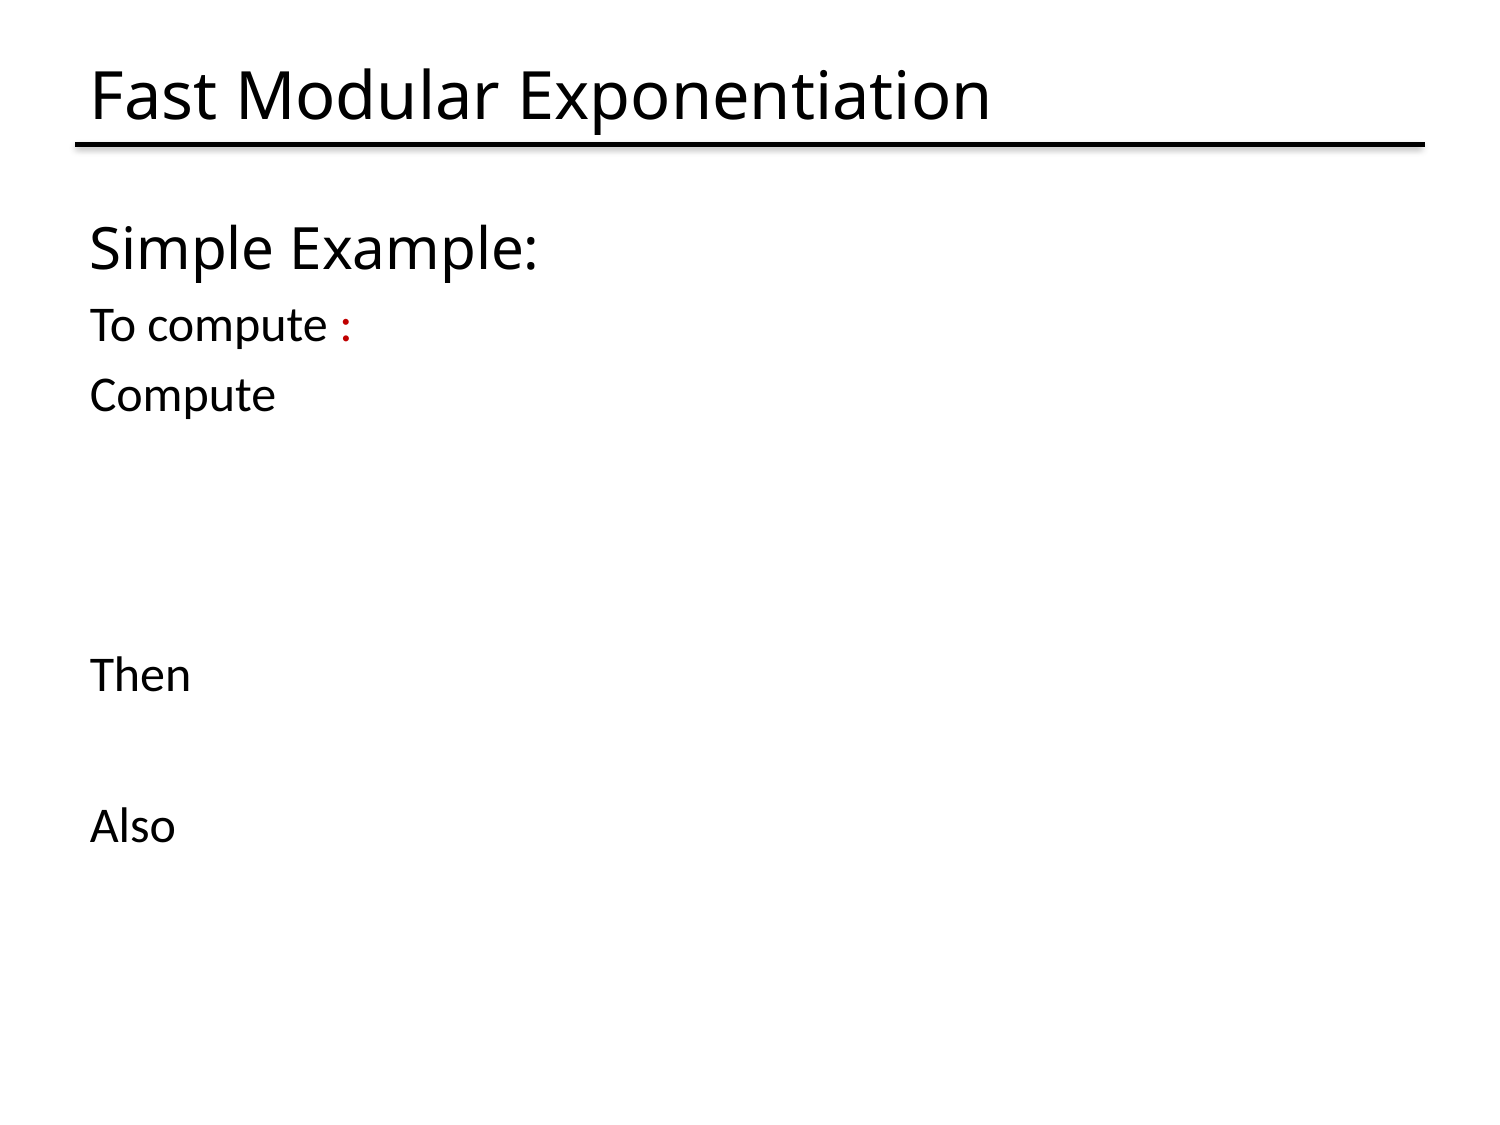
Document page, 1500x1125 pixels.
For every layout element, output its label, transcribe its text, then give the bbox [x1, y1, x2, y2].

title Fast Modular Exponentiation [75, 45, 1425, 145]
